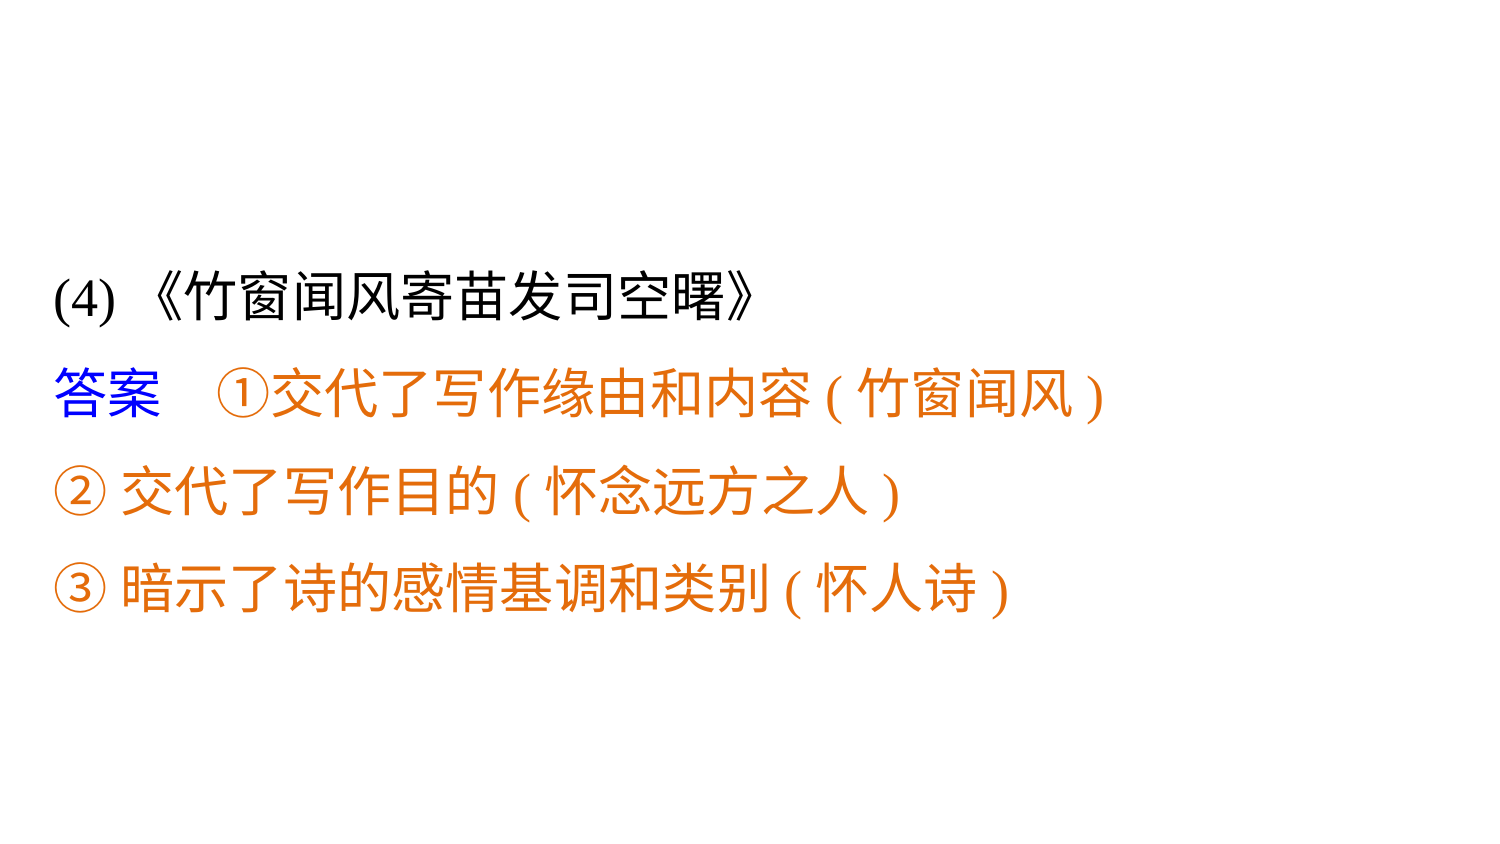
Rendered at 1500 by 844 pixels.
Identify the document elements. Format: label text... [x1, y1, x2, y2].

text_box (4)《竹窗闻风寄苗发司空曙》 答案 ①交代了写作缘由和内容(竹窗闻风) ②交代了写作目的(怀念远方之人) ③暗示了诗的感情基调和类别(怀人诗) [38, 222, 1453, 627]
